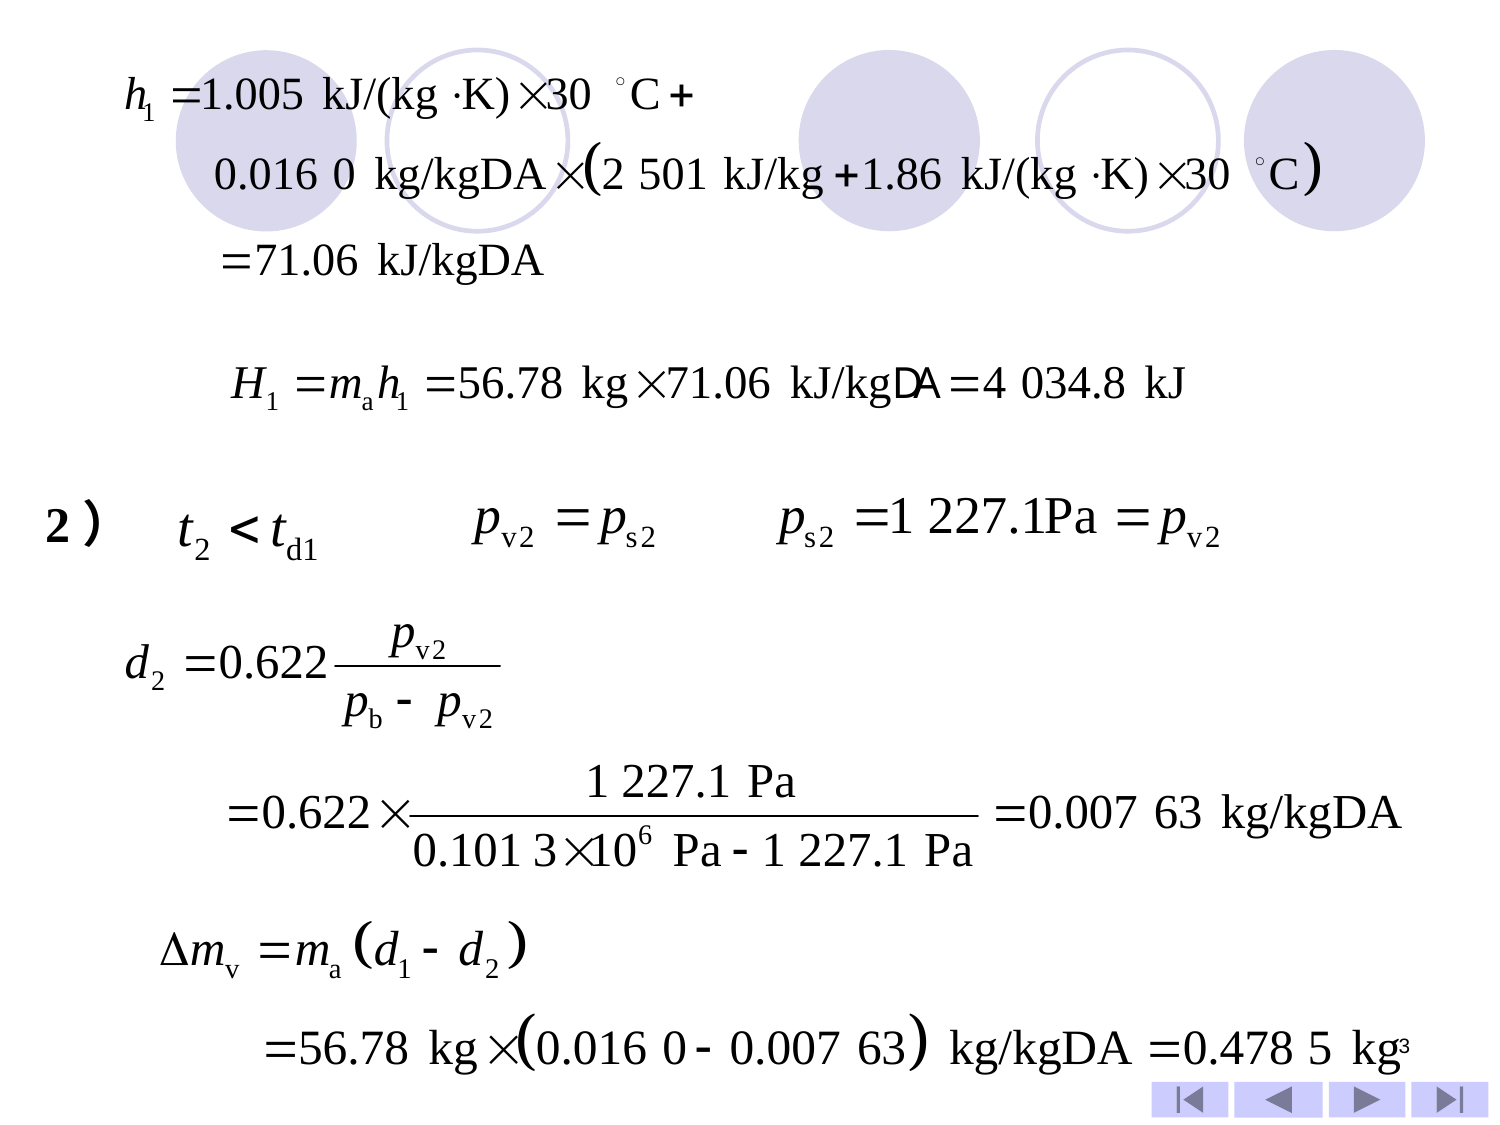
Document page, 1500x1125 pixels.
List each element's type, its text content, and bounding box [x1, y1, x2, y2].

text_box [116, 58, 1326, 299]
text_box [459, 480, 1231, 561]
text_box [1328, 1111, 1406, 1118]
text_box 2） [30, 485, 147, 561]
text_box [1234, 1111, 1323, 1118]
text_box [1411, 1081, 1489, 1118]
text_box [116, 597, 1410, 891]
text_box [1151, 1111, 1229, 1118]
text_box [222, 351, 1195, 423]
slide_number 3 [1418, 1024, 1426, 1081]
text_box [152, 911, 1414, 1102]
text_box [170, 490, 326, 575]
